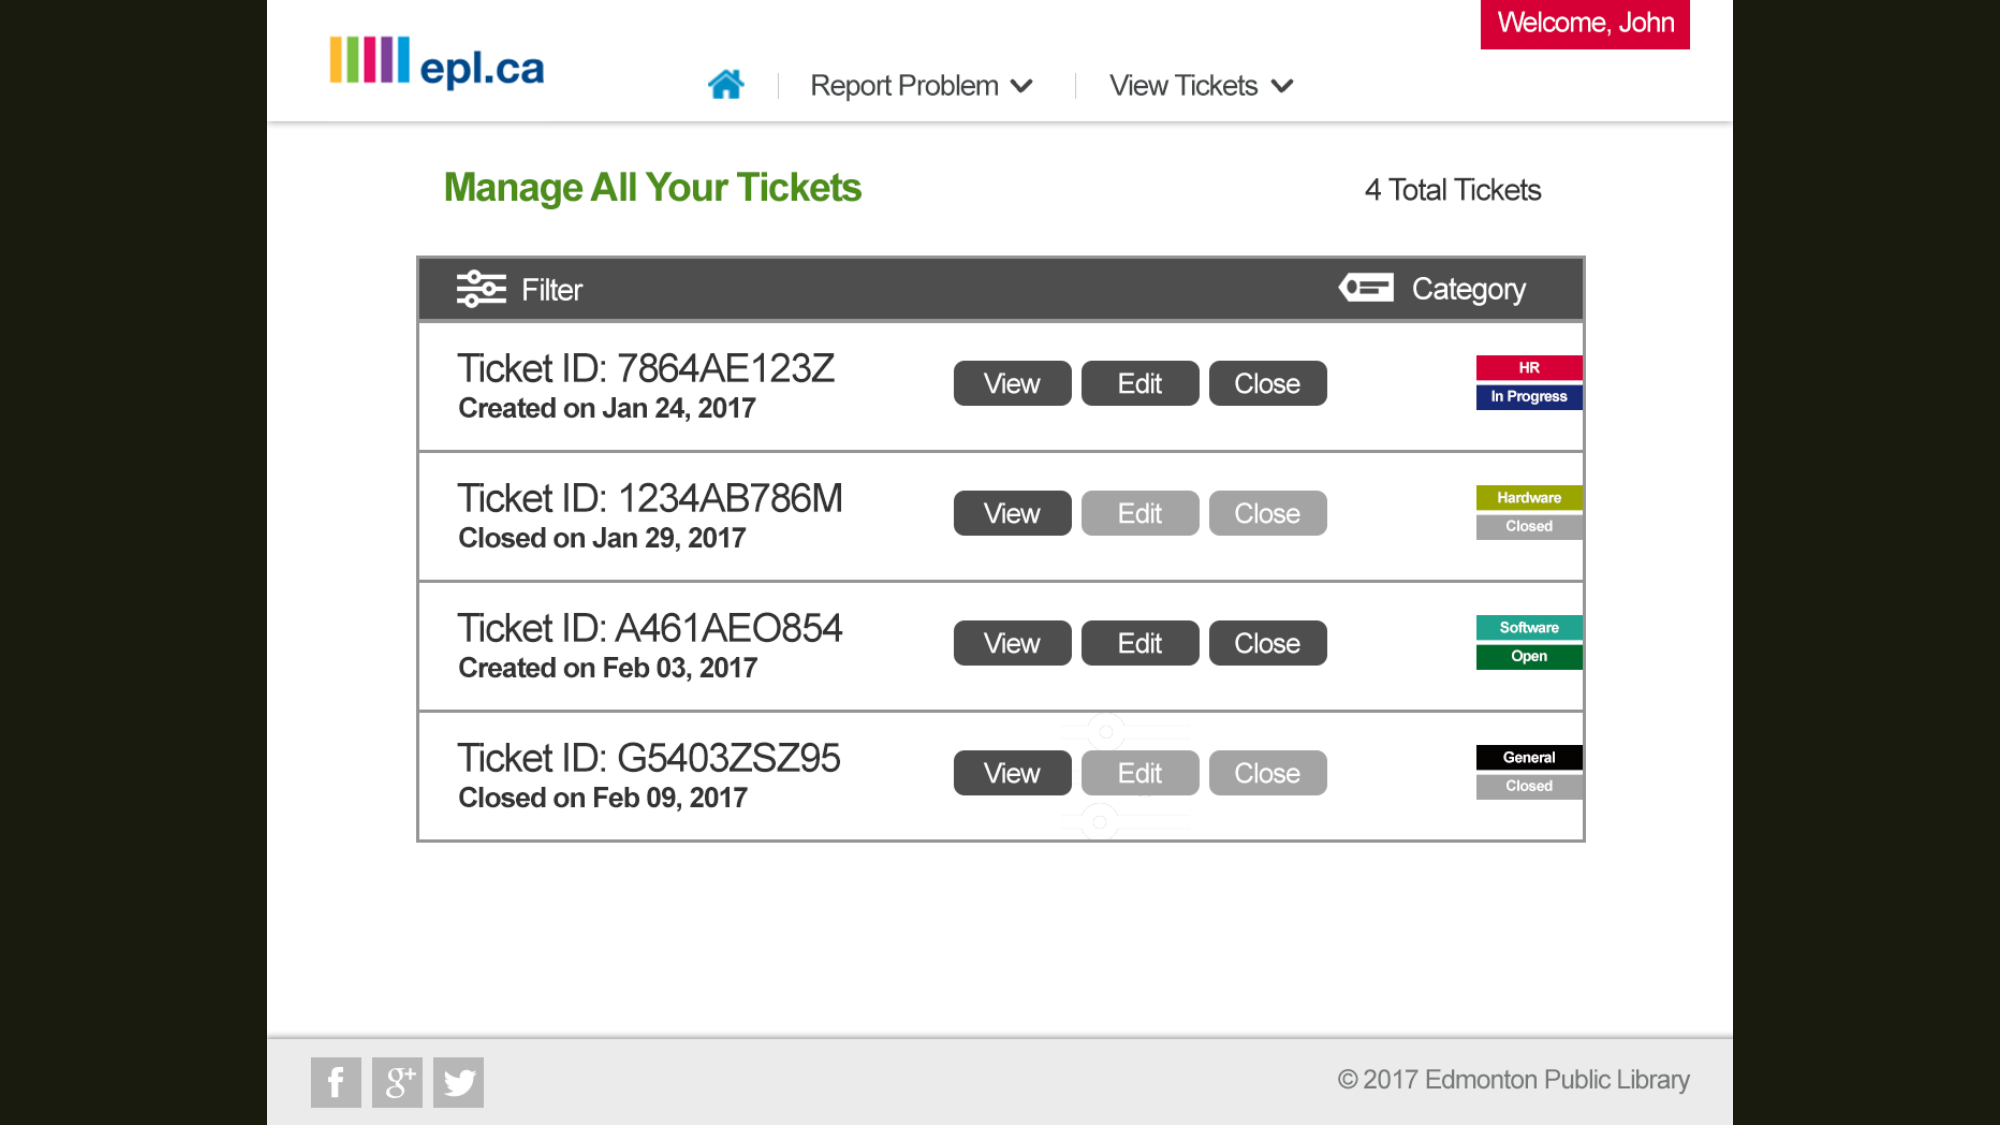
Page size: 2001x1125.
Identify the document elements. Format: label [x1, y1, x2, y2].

picture [267, 0, 1733, 1125]
